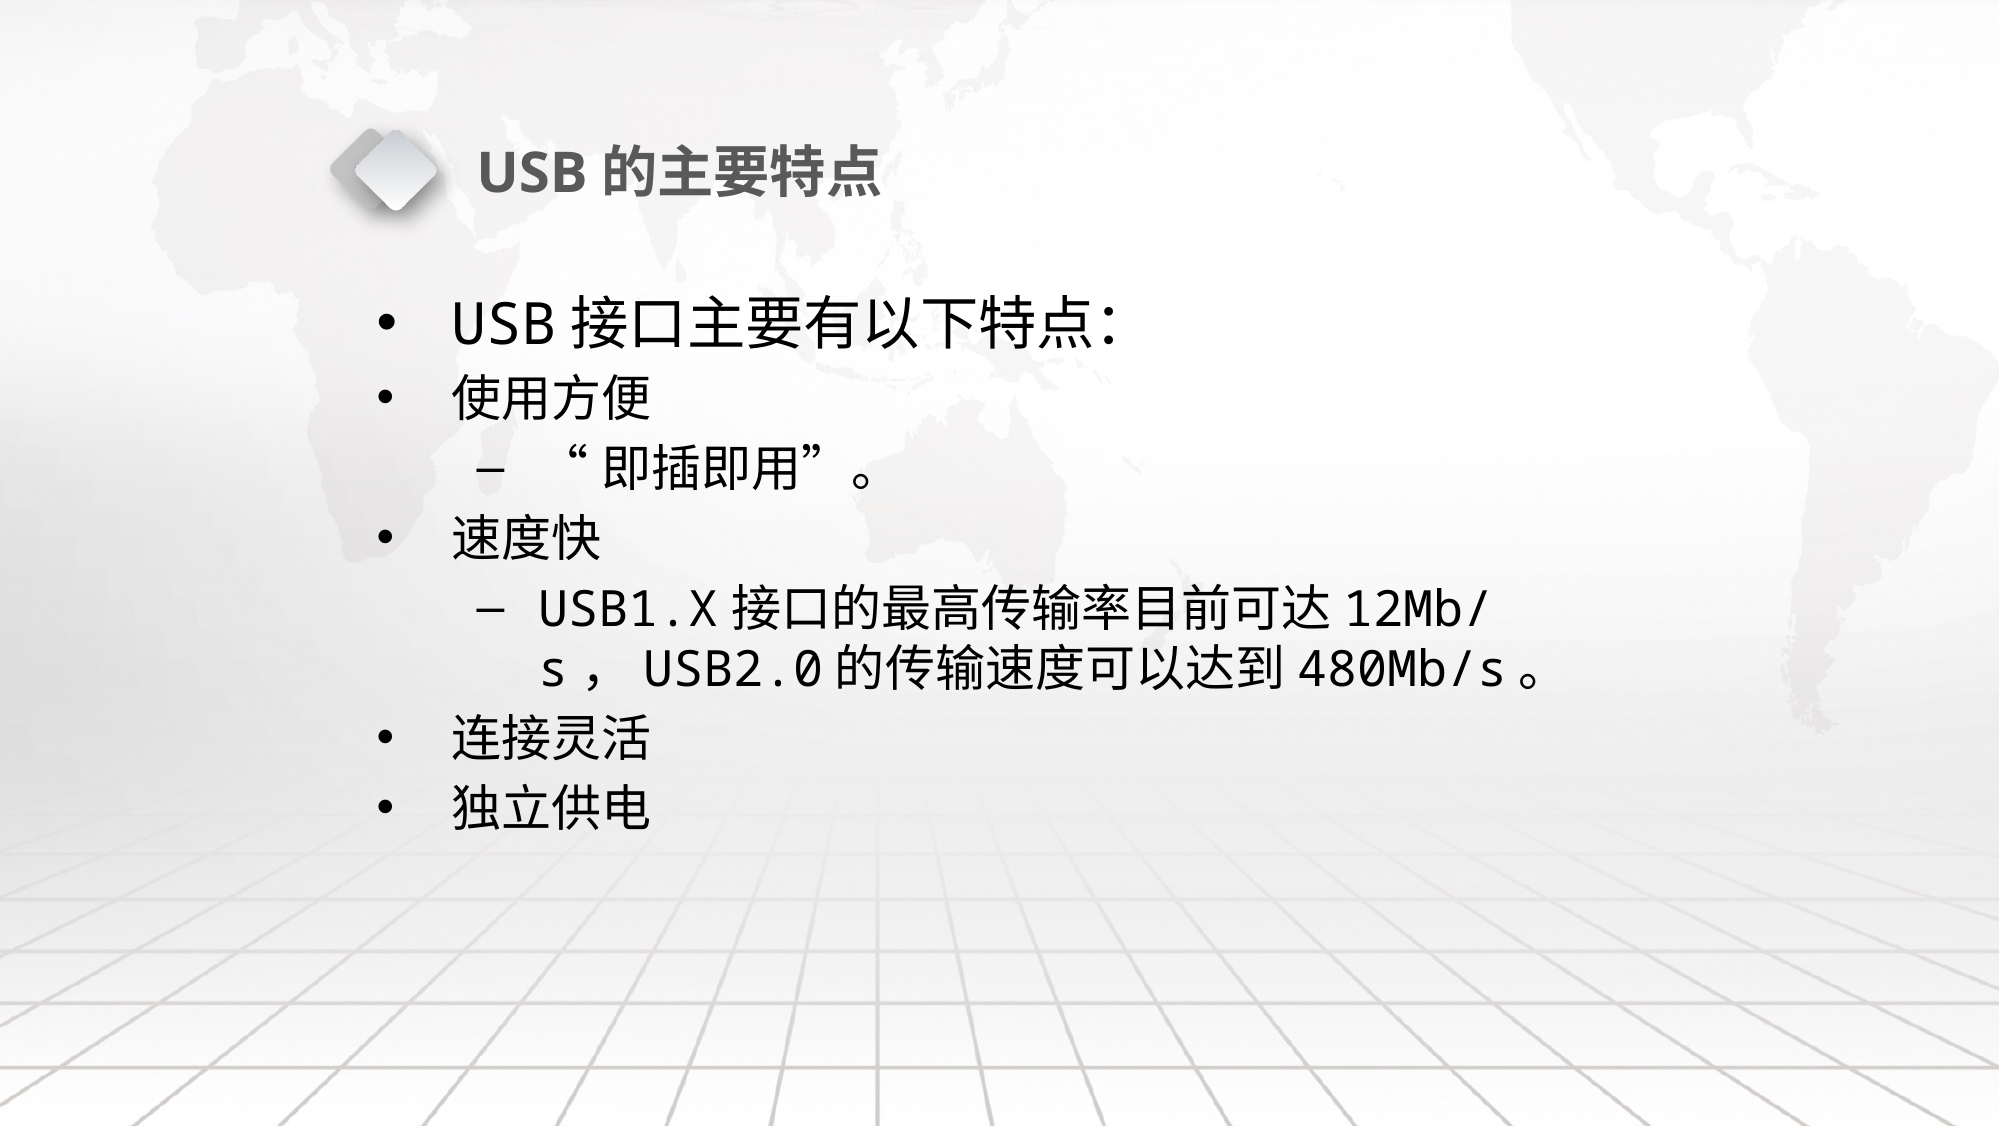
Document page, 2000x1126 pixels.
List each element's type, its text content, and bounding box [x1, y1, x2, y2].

text_box USB的主要特点 [476, 136, 953, 204]
list USB接口主要有以下特点： 使用方便 “即插即用”。 速度快 USB1.X接口的最高传输率目前可达12Mb/s，USB2.0的传输速度可以达到480Mb/s。 连接灵活 独立供电 [361, 278, 1650, 1000]
picture [0, 0, 1999, 1126]
